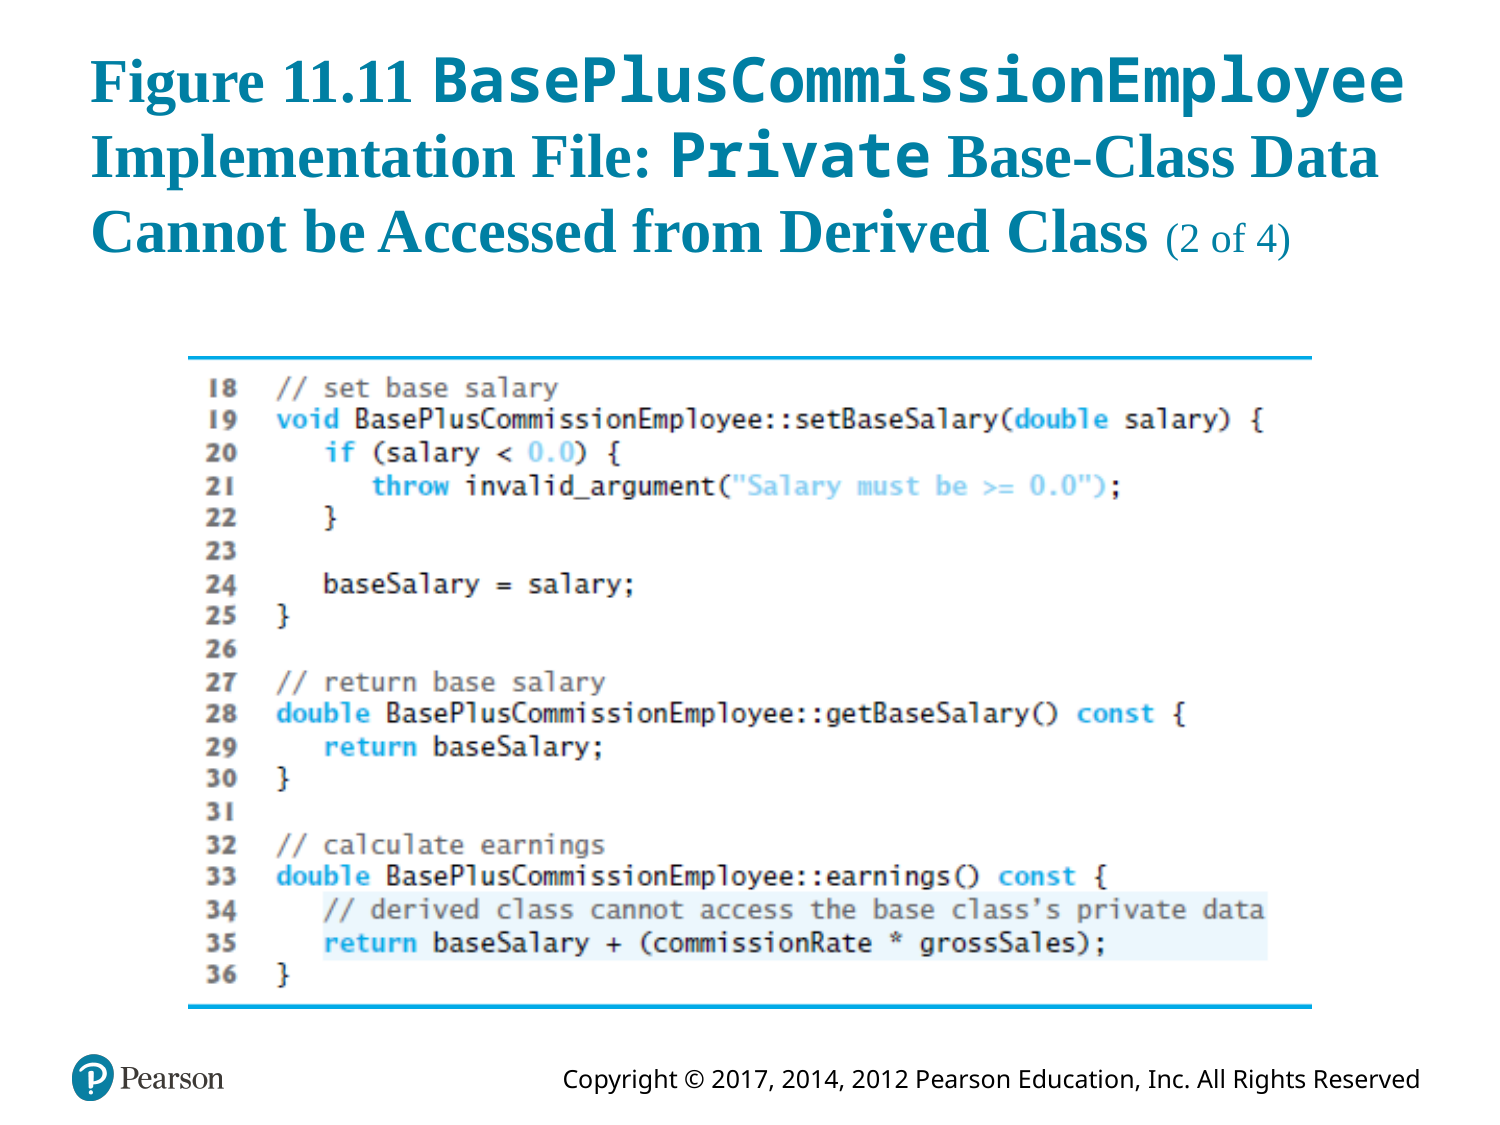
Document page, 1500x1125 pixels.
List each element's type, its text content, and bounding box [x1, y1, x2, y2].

title Figure 11.11 BasePlusCommissionEmployee Implementation File: Private Base-Class Data Cannot be Accessed from Derived Class (2 of 4) [75, 37, 1425, 280]
picture [72, 1054, 88, 1070]
picture [98, 1054, 224, 1101]
picture [80, 1063, 106, 1088]
picture [72, 1087, 83, 1101]
picture [188, 360, 1312, 1004]
